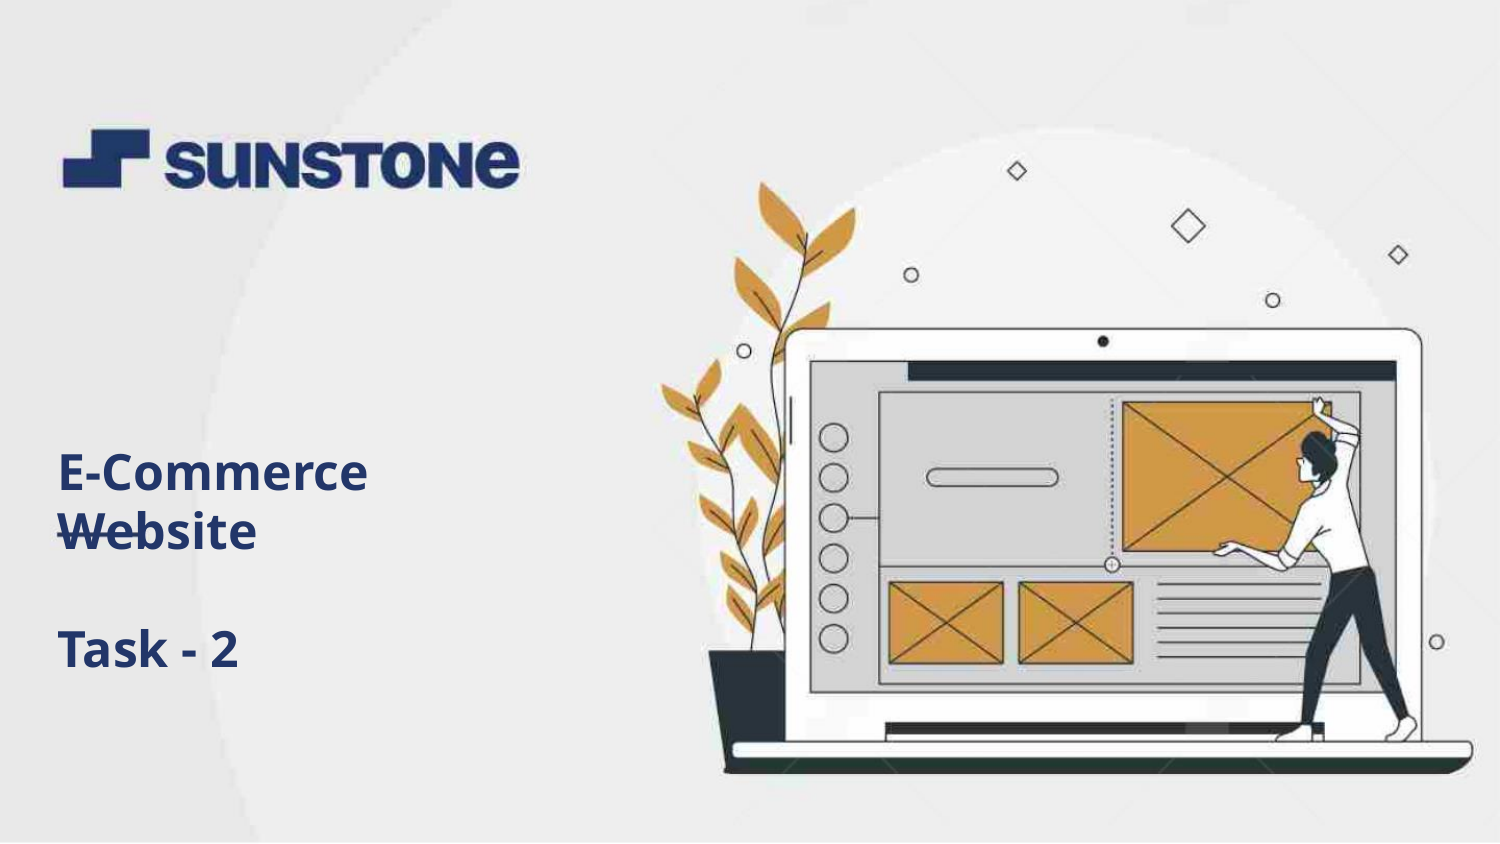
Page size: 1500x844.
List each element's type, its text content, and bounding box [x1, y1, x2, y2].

text_box E-Commerce Website Task - 2 [57, 441, 580, 678]
text_box [0, 0, 1500, 844]
